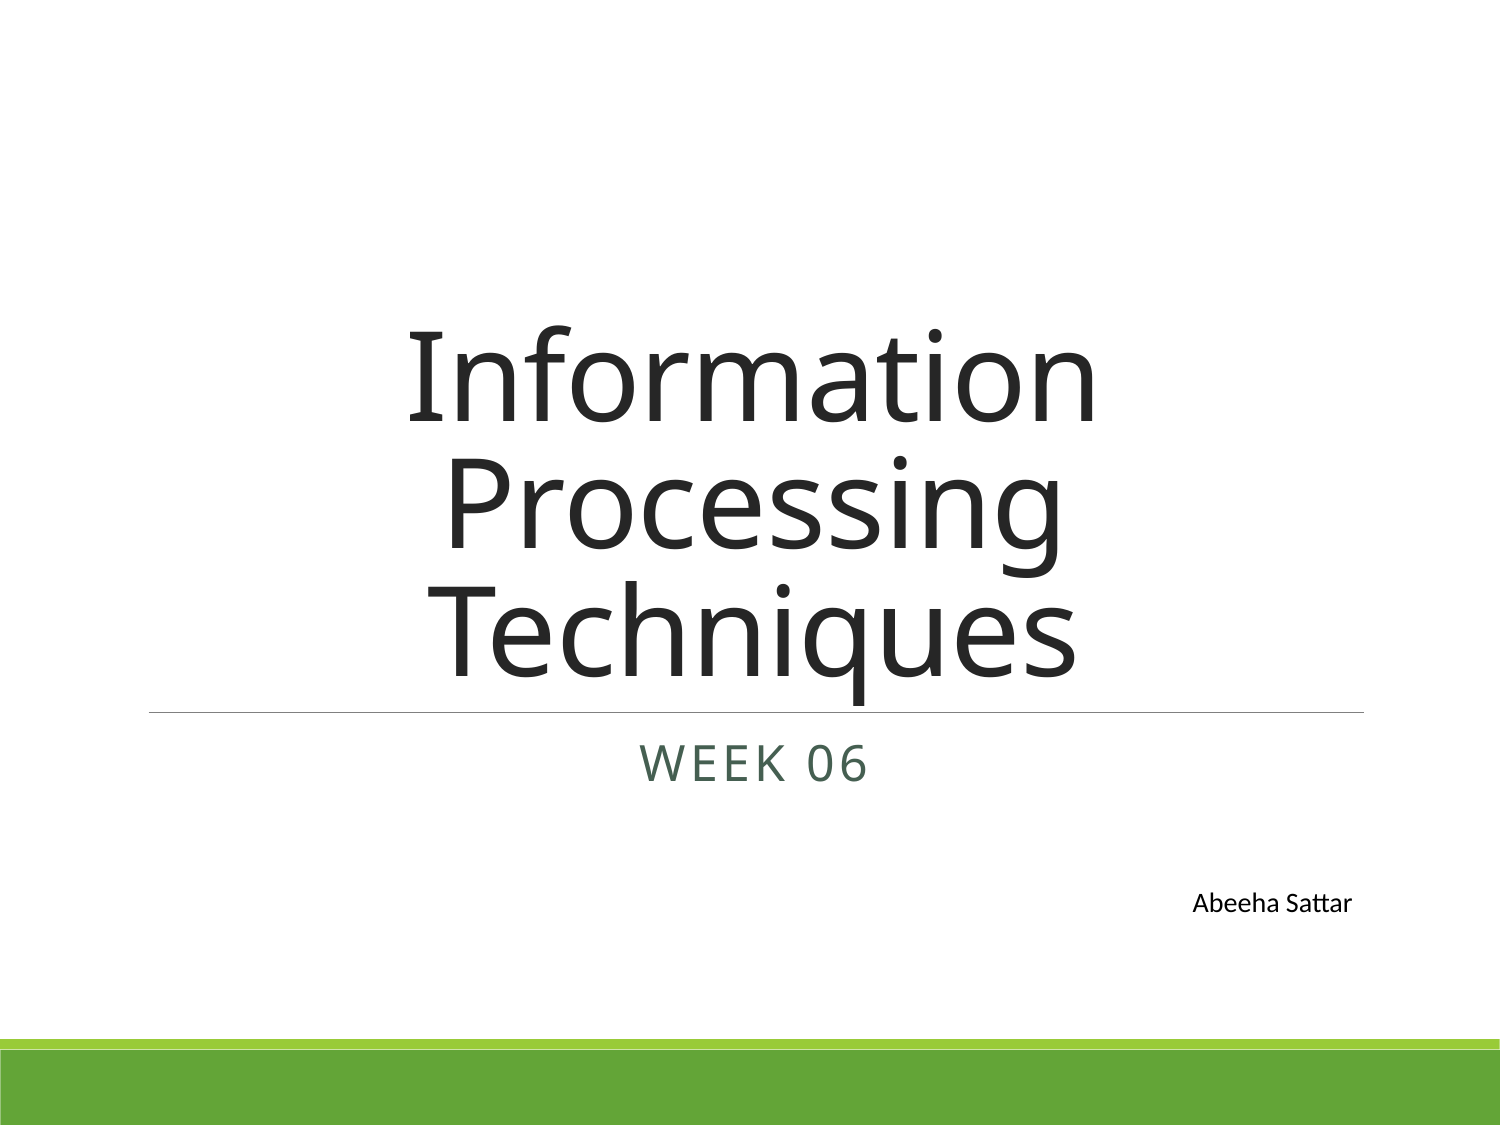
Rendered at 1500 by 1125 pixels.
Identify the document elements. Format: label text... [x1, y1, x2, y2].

subtitle Week 06 [135, 730, 1373, 919]
text_box Abeeha Sattar [1178, 876, 1373, 926]
title Information Processing Techniques [135, 124, 1373, 710]
